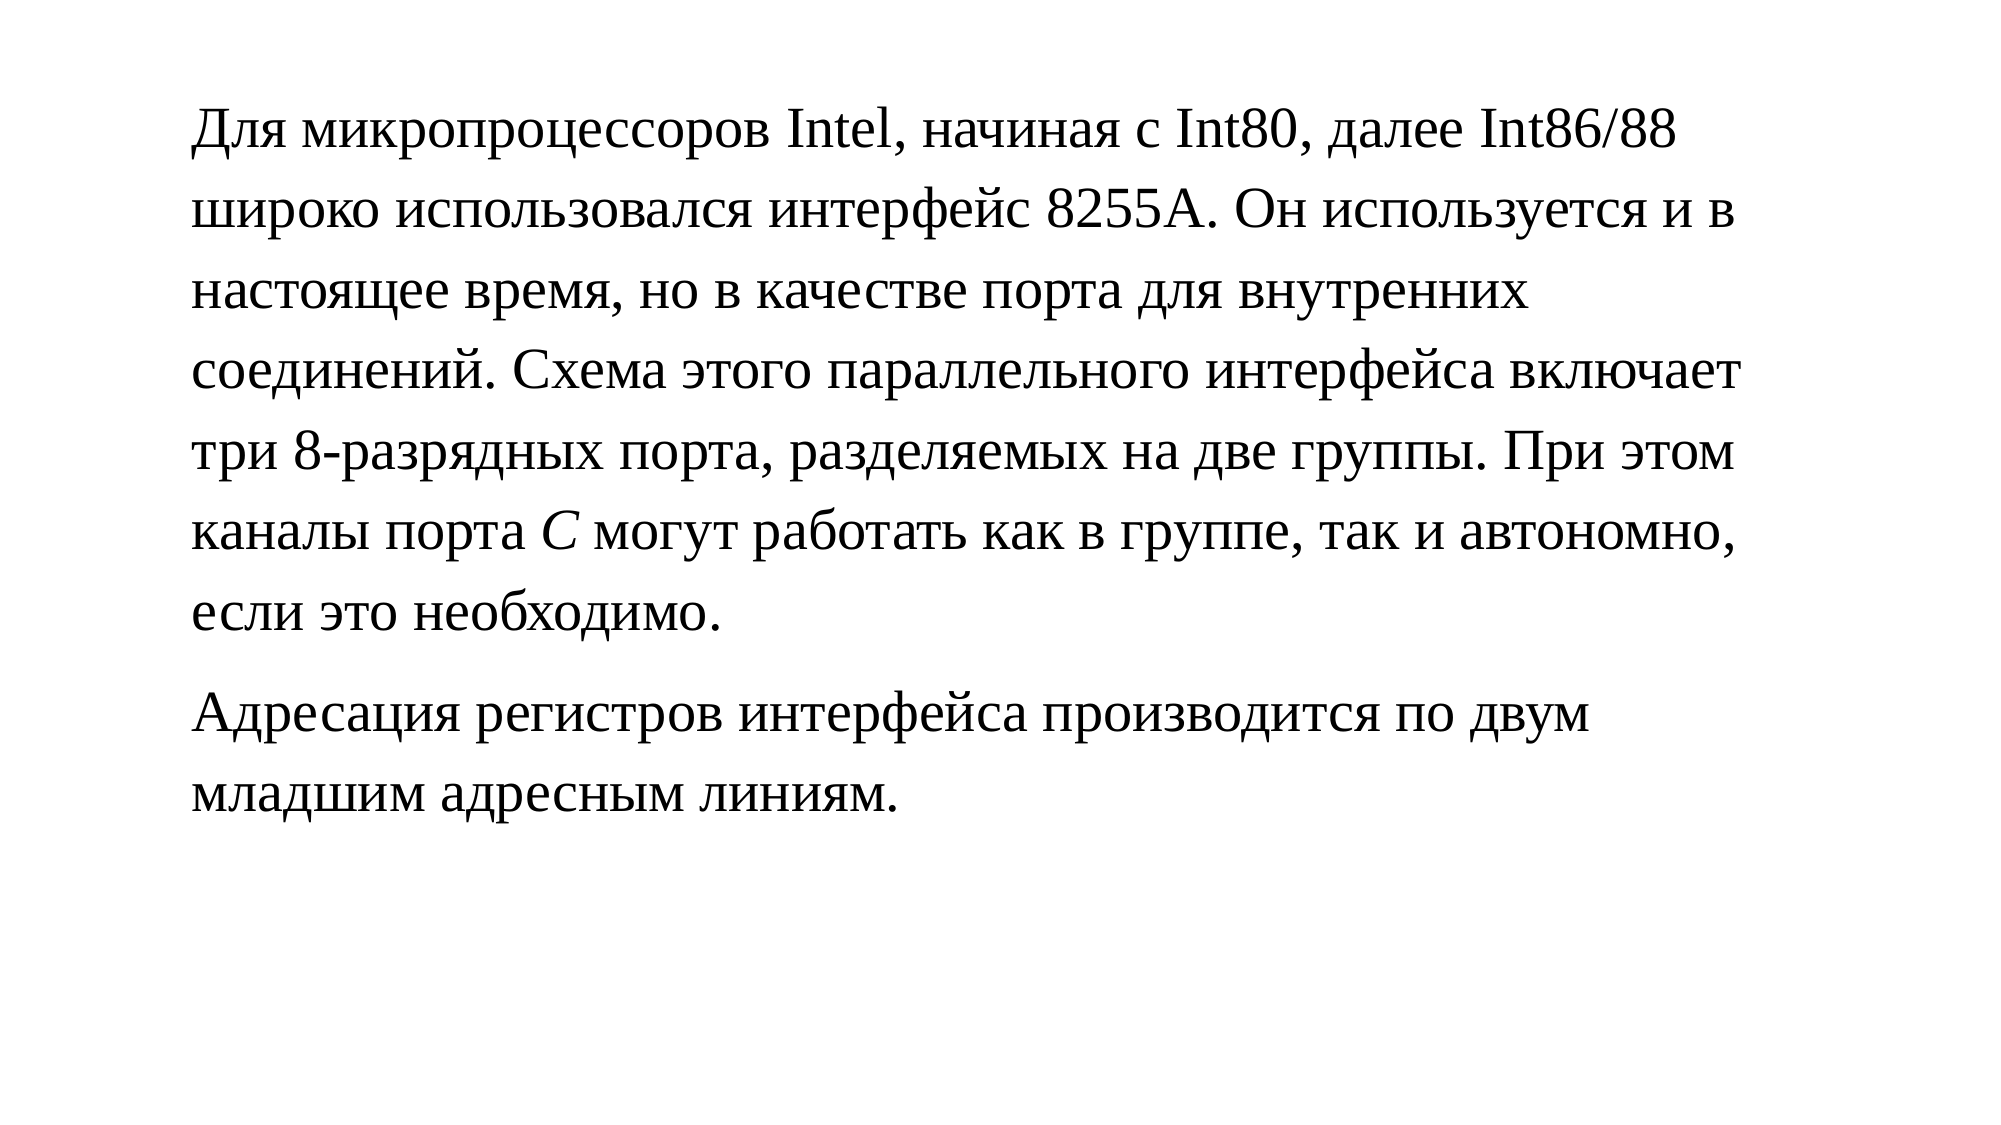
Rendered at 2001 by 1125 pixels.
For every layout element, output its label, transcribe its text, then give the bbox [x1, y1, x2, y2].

text_box Для микропроцессоров Intel, начиная с Int80, далее Int86/88 широко использовался интерфейс 8255A. Он используется и в настоящее время, но в качестве порта для внутренних соединений. Схема этого параллельного интерфейса включает три 8-разрядных порта, разделяемых на две группы. При этом каналы порта C могут работать как в группе, так и автономно, если это необходимо. Адресация регистров интерфейса производится по двум младшим адресным линиям. [177, 71, 1847, 831]
